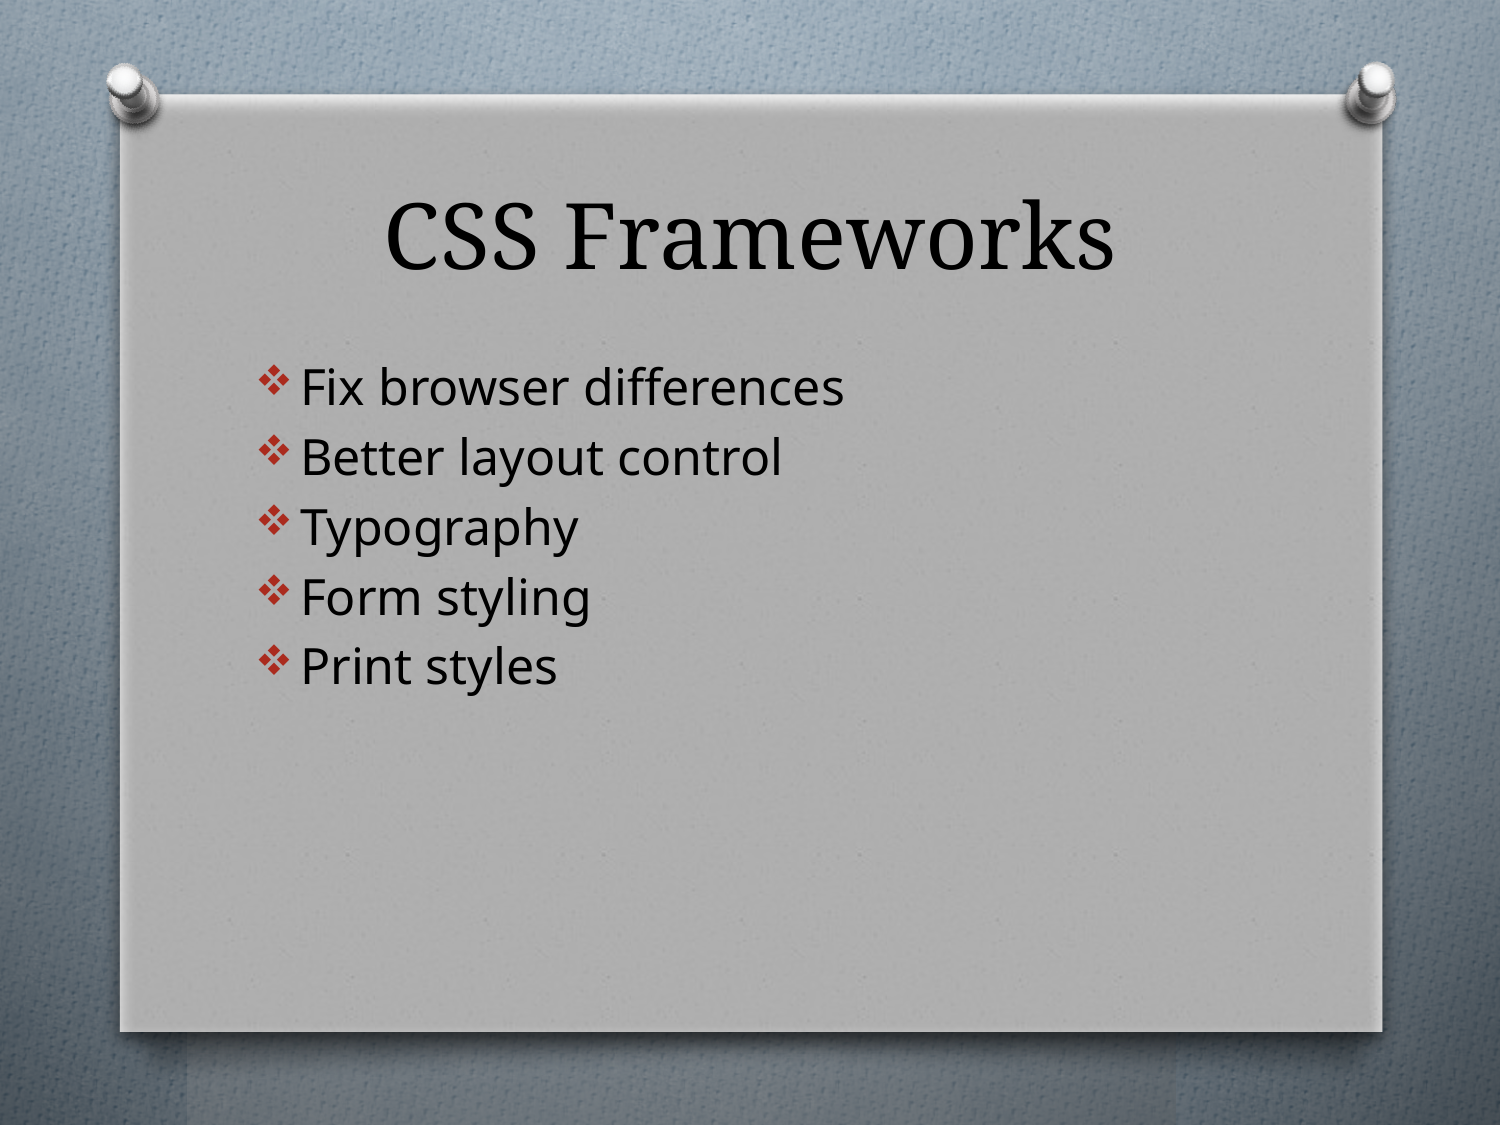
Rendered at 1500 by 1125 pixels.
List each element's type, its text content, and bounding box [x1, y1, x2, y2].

list Fix browser differences Better layout control Typography Form styling Print styles [240, 347, 1257, 939]
picture [1317, 35, 1439, 156]
picture [75, 29, 198, 153]
title CSS Frameworks [179, 134, 1323, 332]
